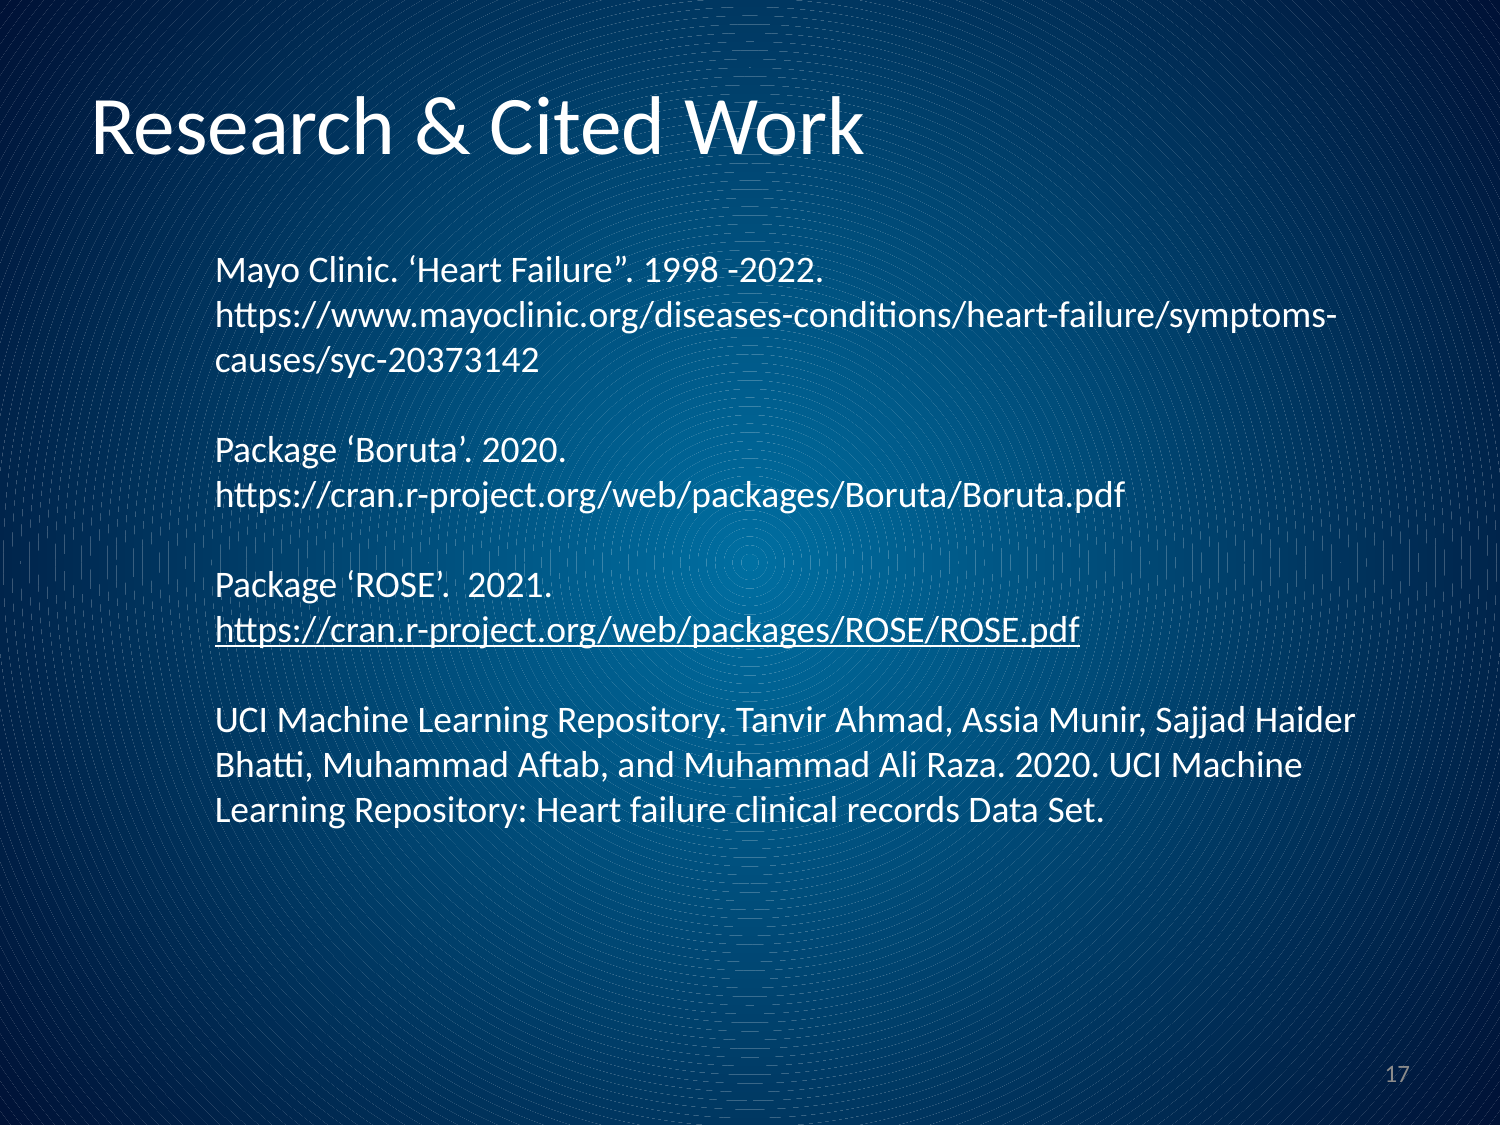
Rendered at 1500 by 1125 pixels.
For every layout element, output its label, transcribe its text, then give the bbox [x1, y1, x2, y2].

slide_number 17 [1074, 1042, 1425, 1103]
text_box Mayo Clinic. ‘Heart Failure”. 1998 -2022. https://www.mayoclinic.org/diseases-conditions/heart-failure/symptoms-causes/syc-20373142 Package ‘Boruta’. 2020. https://cran.r-project.org/web/packages/Boruta/Boruta.pdf Package ‘ROSE’. 2021. https://cran.r-project.org/web/packages/ROSE/ROSE.pdf UCI Machine Learning Repository. Tanvir Ahmad, Assia Munir, Sajjad Haider Bhatti, Muhammad Aftab, and Muhammad Ali Raza. 2020. UCI Machine Learning Repository: Heart failure clinical records Data Set. [200, 237, 1375, 838]
title Research & Cited Work [75, 62, 1425, 180]
